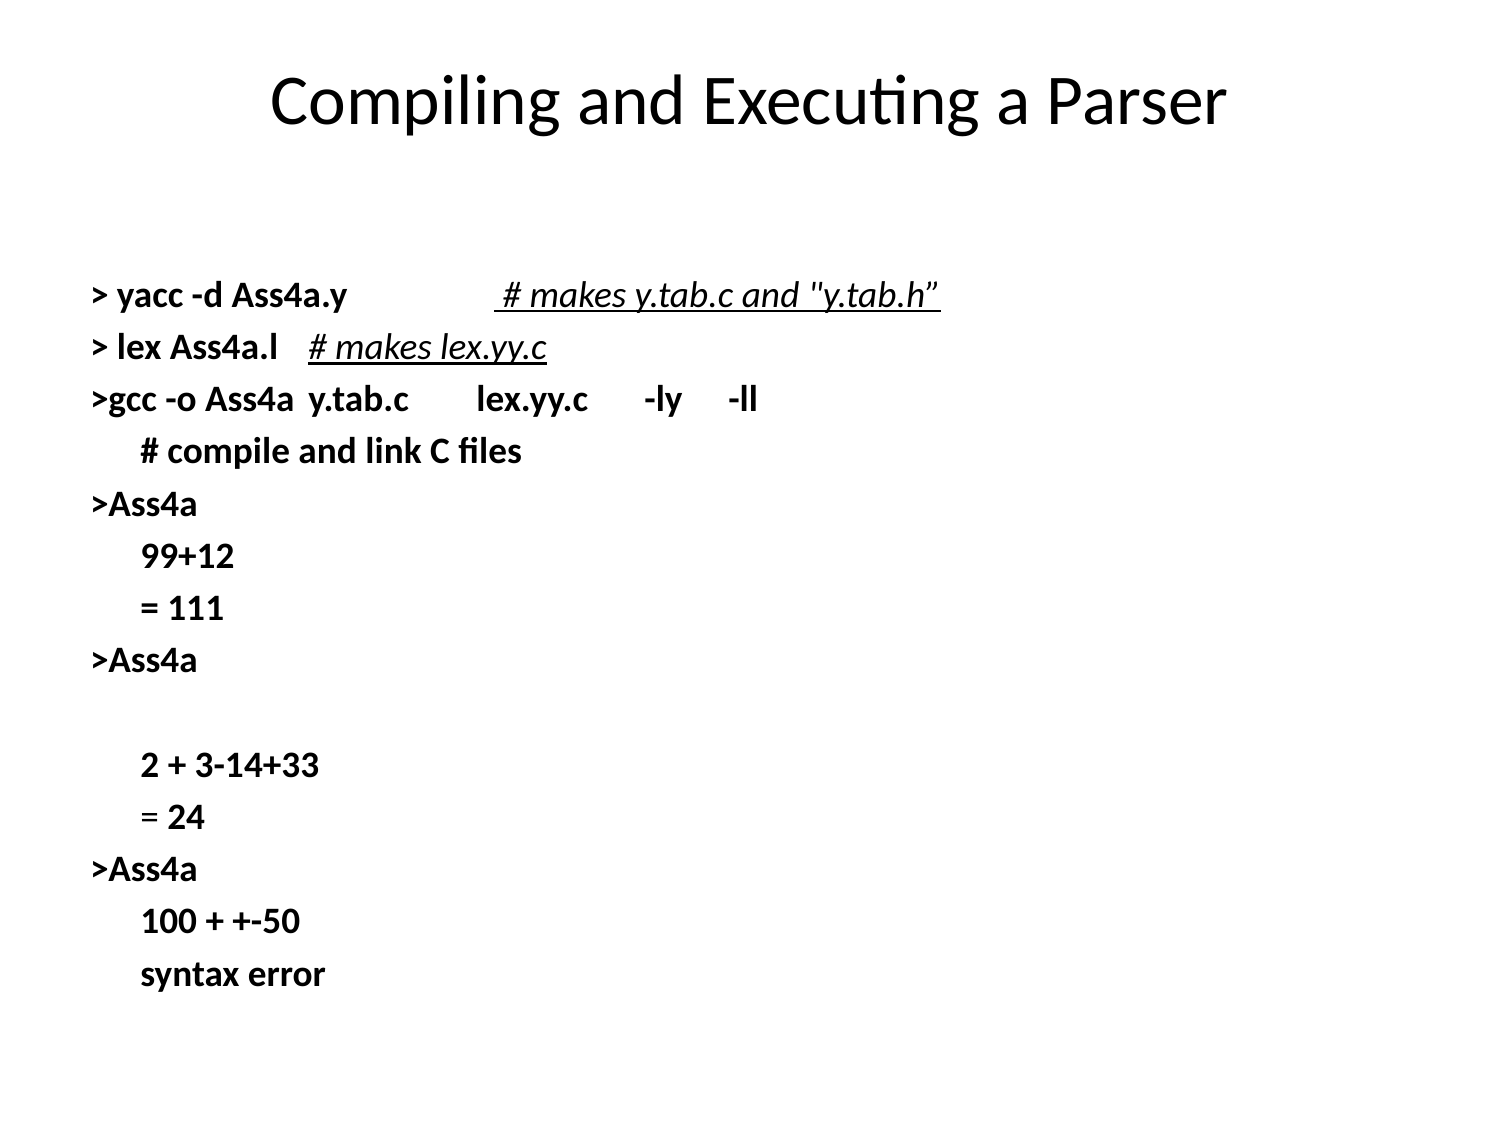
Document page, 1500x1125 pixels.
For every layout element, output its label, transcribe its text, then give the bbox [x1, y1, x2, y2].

title Compiling and Executing a Parser [75, 45, 1425, 233]
list > yacc -d Ass4a.y # makes y.tab.c and "y.tab.h” > lex Ass4a.l # makes lex.yy.c >gcc -o Ass4a y.tab.c lex.yy.c -ly -ll # compile and link C files >Ass4a 99+12 = 111 >Ass4a 2 + 3-14+33 = 24 >Ass4a 100 + +-50 syntax error [75, 262, 1425, 1005]
